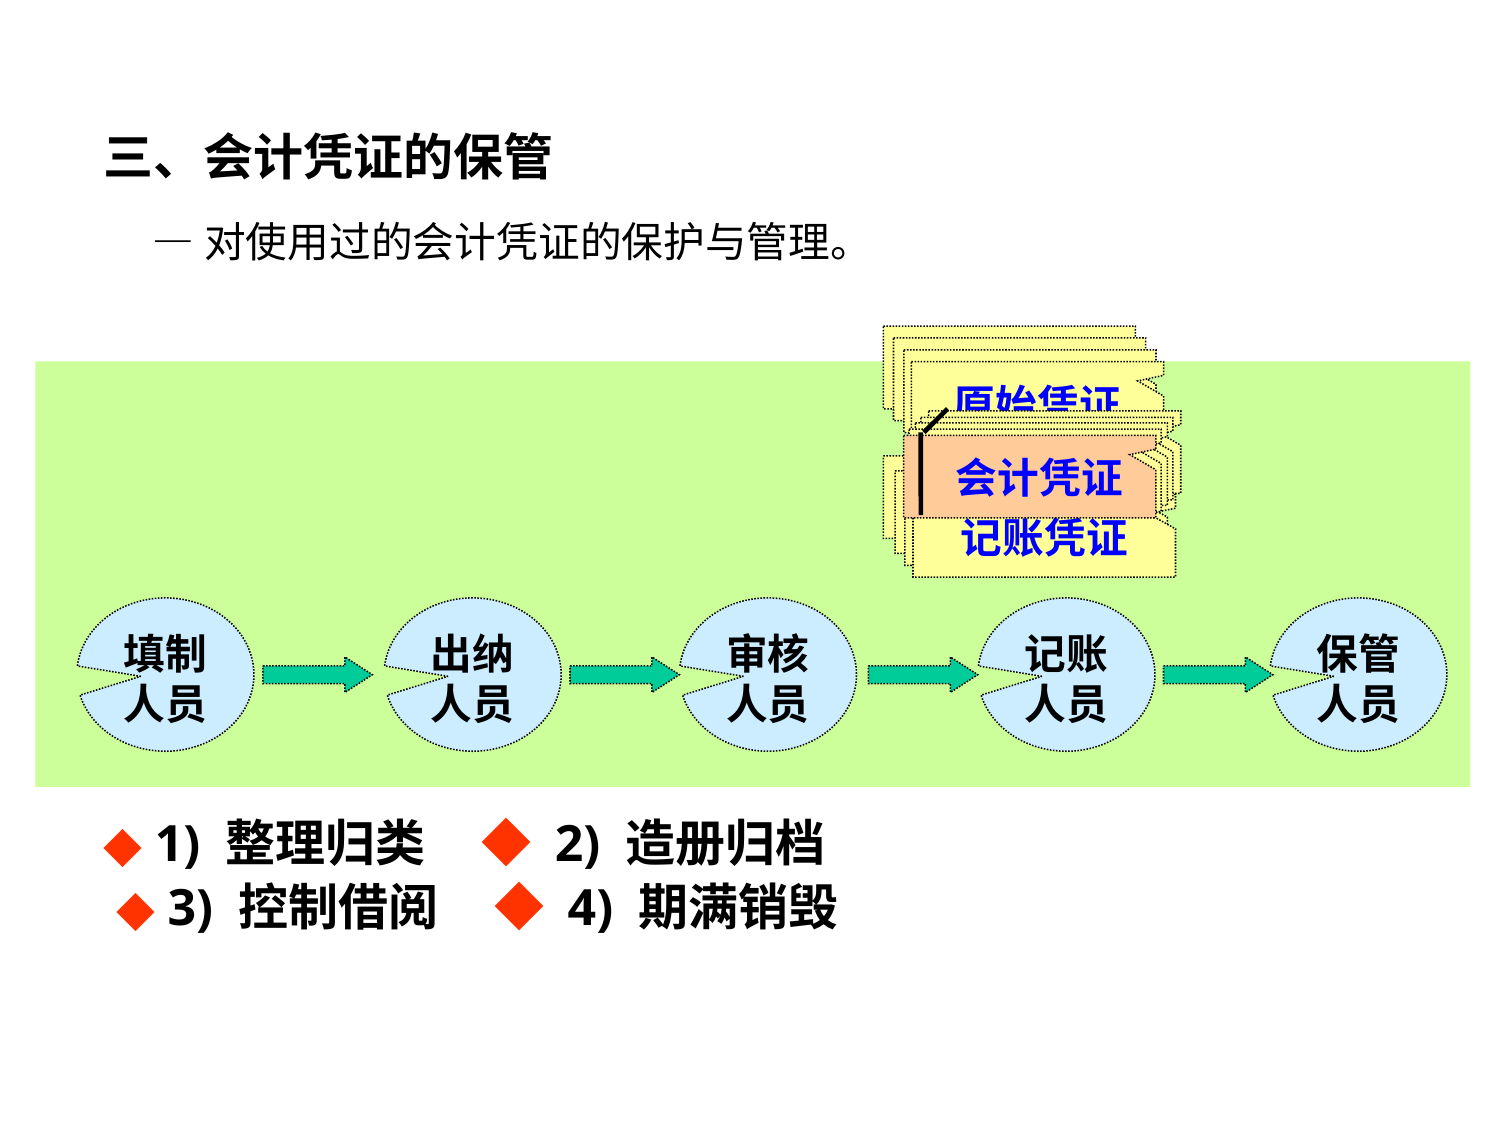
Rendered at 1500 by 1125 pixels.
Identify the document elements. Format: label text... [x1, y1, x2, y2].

text_box [35, 361, 1471, 787]
text_box 填制人员 [77, 597, 254, 752]
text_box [883, 326, 1176, 578]
text_box 审核人员 [679, 597, 857, 752]
text_box [868, 656, 978, 693]
text_box ◆ 1) 整理归类 ◆ 2) 造册归档 ◆ 3) 控制借阅 ◆ 4) 期满销毁 [88, 810, 1400, 988]
text_box [570, 656, 680, 693]
list 三、会计凭证的保管 —对使用过的会计凭证的保护与管理。 [88, 124, 1400, 303]
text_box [903, 408, 1181, 519]
text_box [262, 656, 373, 693]
text_box 保管人员 [1270, 597, 1447, 752]
text_box 出纳人员 [384, 597, 562, 752]
text_box [1163, 656, 1273, 693]
text_box 记账人员 [978, 597, 1156, 752]
